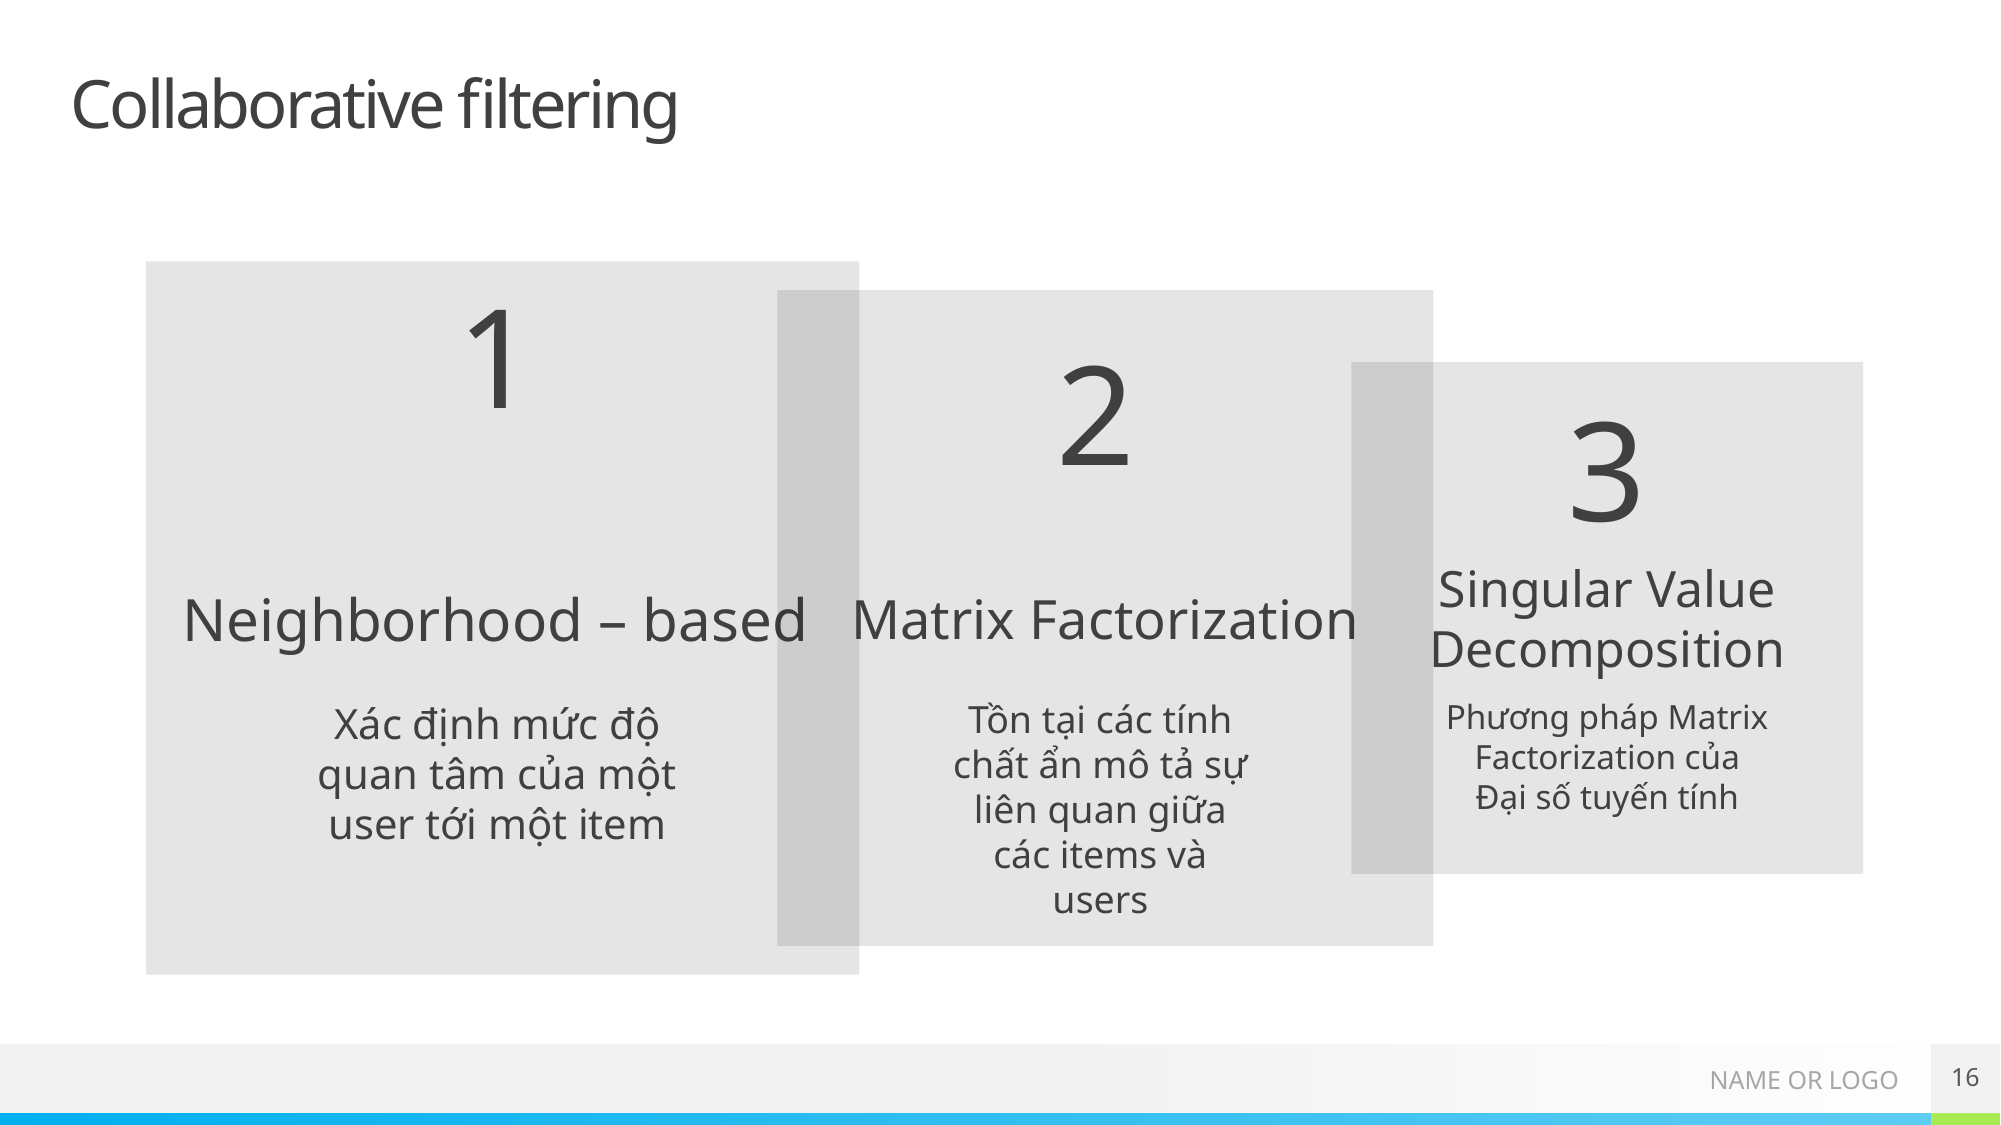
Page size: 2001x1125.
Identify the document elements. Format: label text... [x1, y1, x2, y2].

list 1 [266, 200, 728, 437]
list Tồn tại các tính chất ẩn mô tả sự liên quan giữa các items và users [942, 696, 1258, 876]
list 2 [864, 256, 1327, 493]
list 3 [1394, 312, 1821, 549]
slide_number 16 [1931, 1044, 2000, 1114]
list Phương pháp Matrix Factorization của Đại số tuyến tính [1444, 696, 1770, 815]
list Neighborhood – based [146, 261, 860, 975]
list Matrix Factorization [777, 290, 1434, 946]
list Xác định mức độ quan tâm của một user tới một item [300, 697, 694, 876]
title Collaborative filtering [70, 70, 1932, 142]
list Singular Value Decomposition [1351, 362, 1864, 874]
